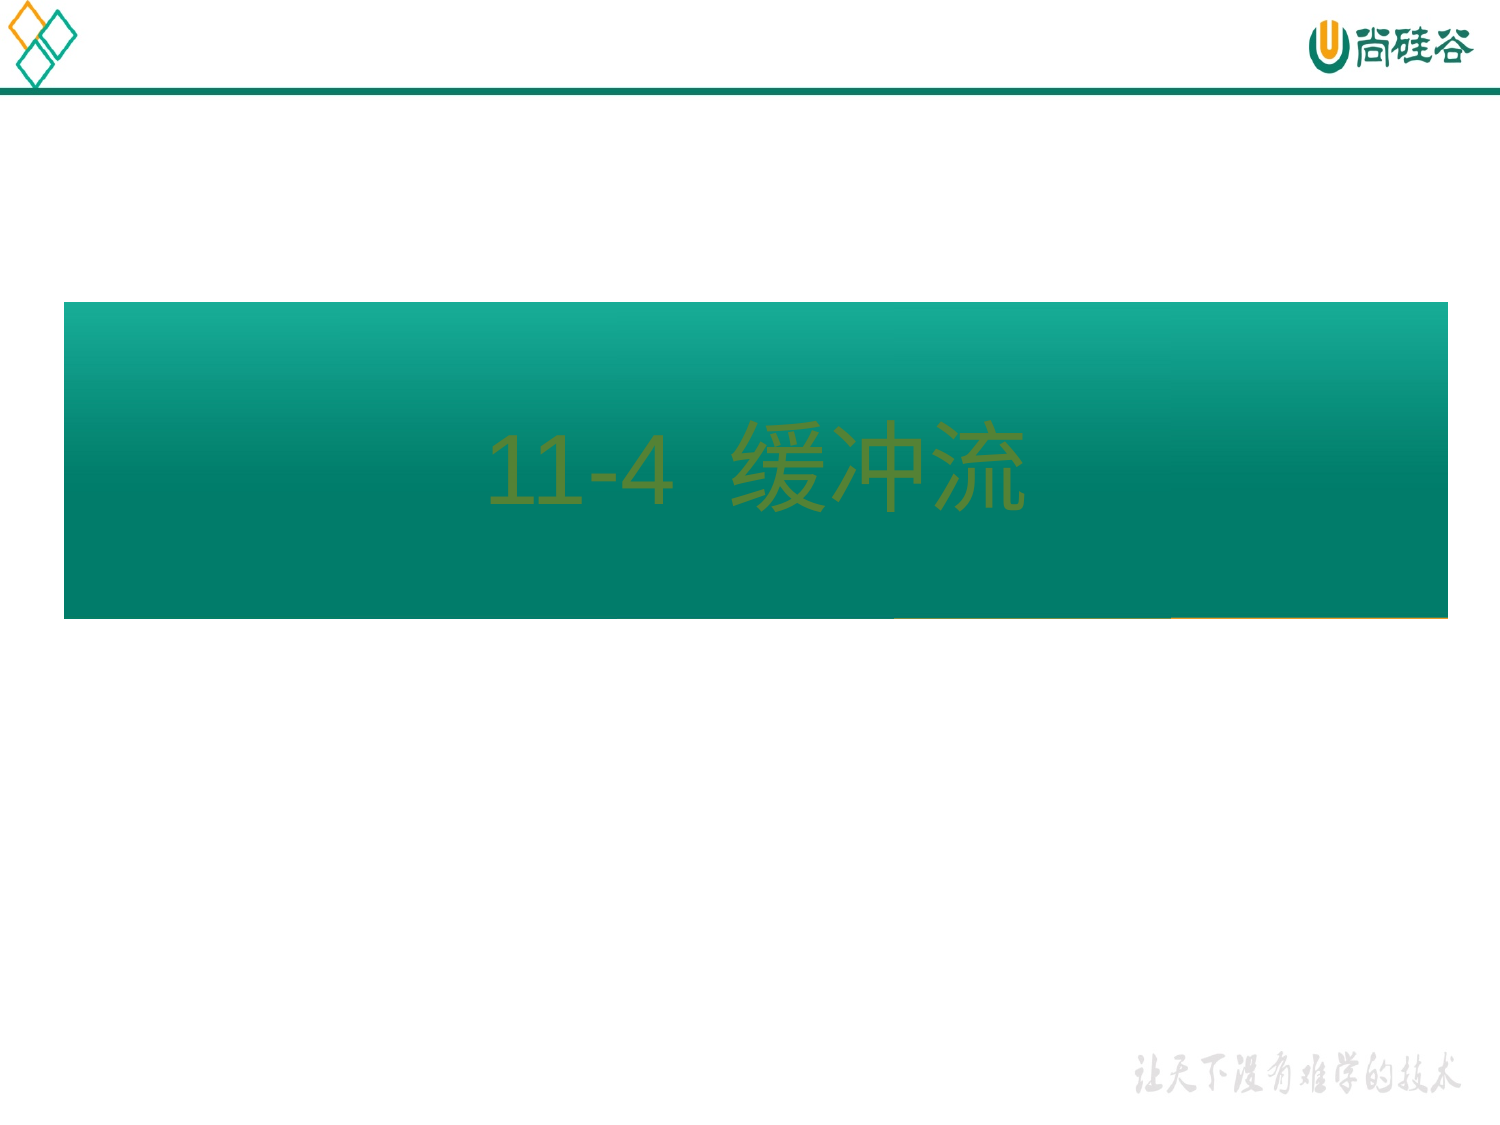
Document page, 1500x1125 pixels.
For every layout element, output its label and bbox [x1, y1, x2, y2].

picture [0, 0, 1500, 1125]
list [64, 302, 1448, 619]
